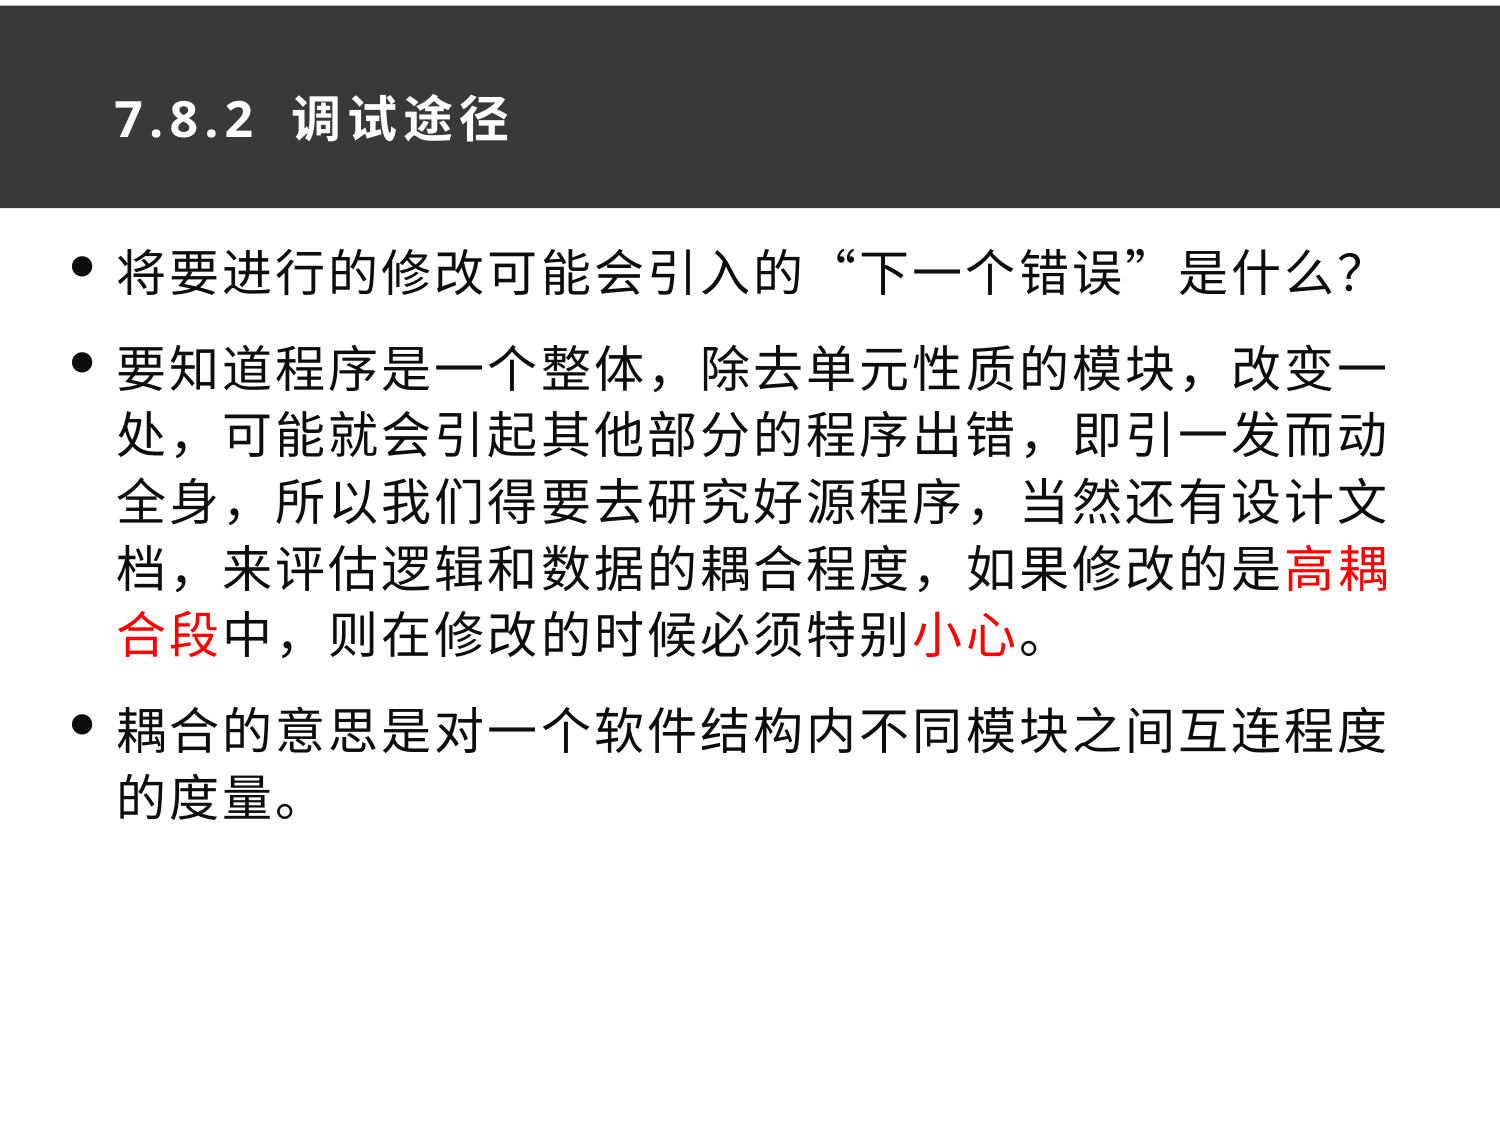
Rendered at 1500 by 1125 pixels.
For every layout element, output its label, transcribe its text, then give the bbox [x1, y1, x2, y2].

text_box [0, 5, 1500, 209]
text_box 将要进行的修改可能会引入的“下一个错误”是什么？ 要知道程序是一个整体，除去单元性质的模块，改变一处，可能就会引起其他部分的程序出错，即引一发而动全身，所以我们得要去研究好源程序，当然还有设计文档，来评估逻辑和数据的耦合程度，如果修改的是高耦合段中，则在修改的时候必须特别小心。 耦合的意思是对一个软件结构内不同模块之间互连程度的度量。 [58, 75, 1442, 986]
text_box 7.8.2 调试途径 [1442, 81, 1446, 146]
